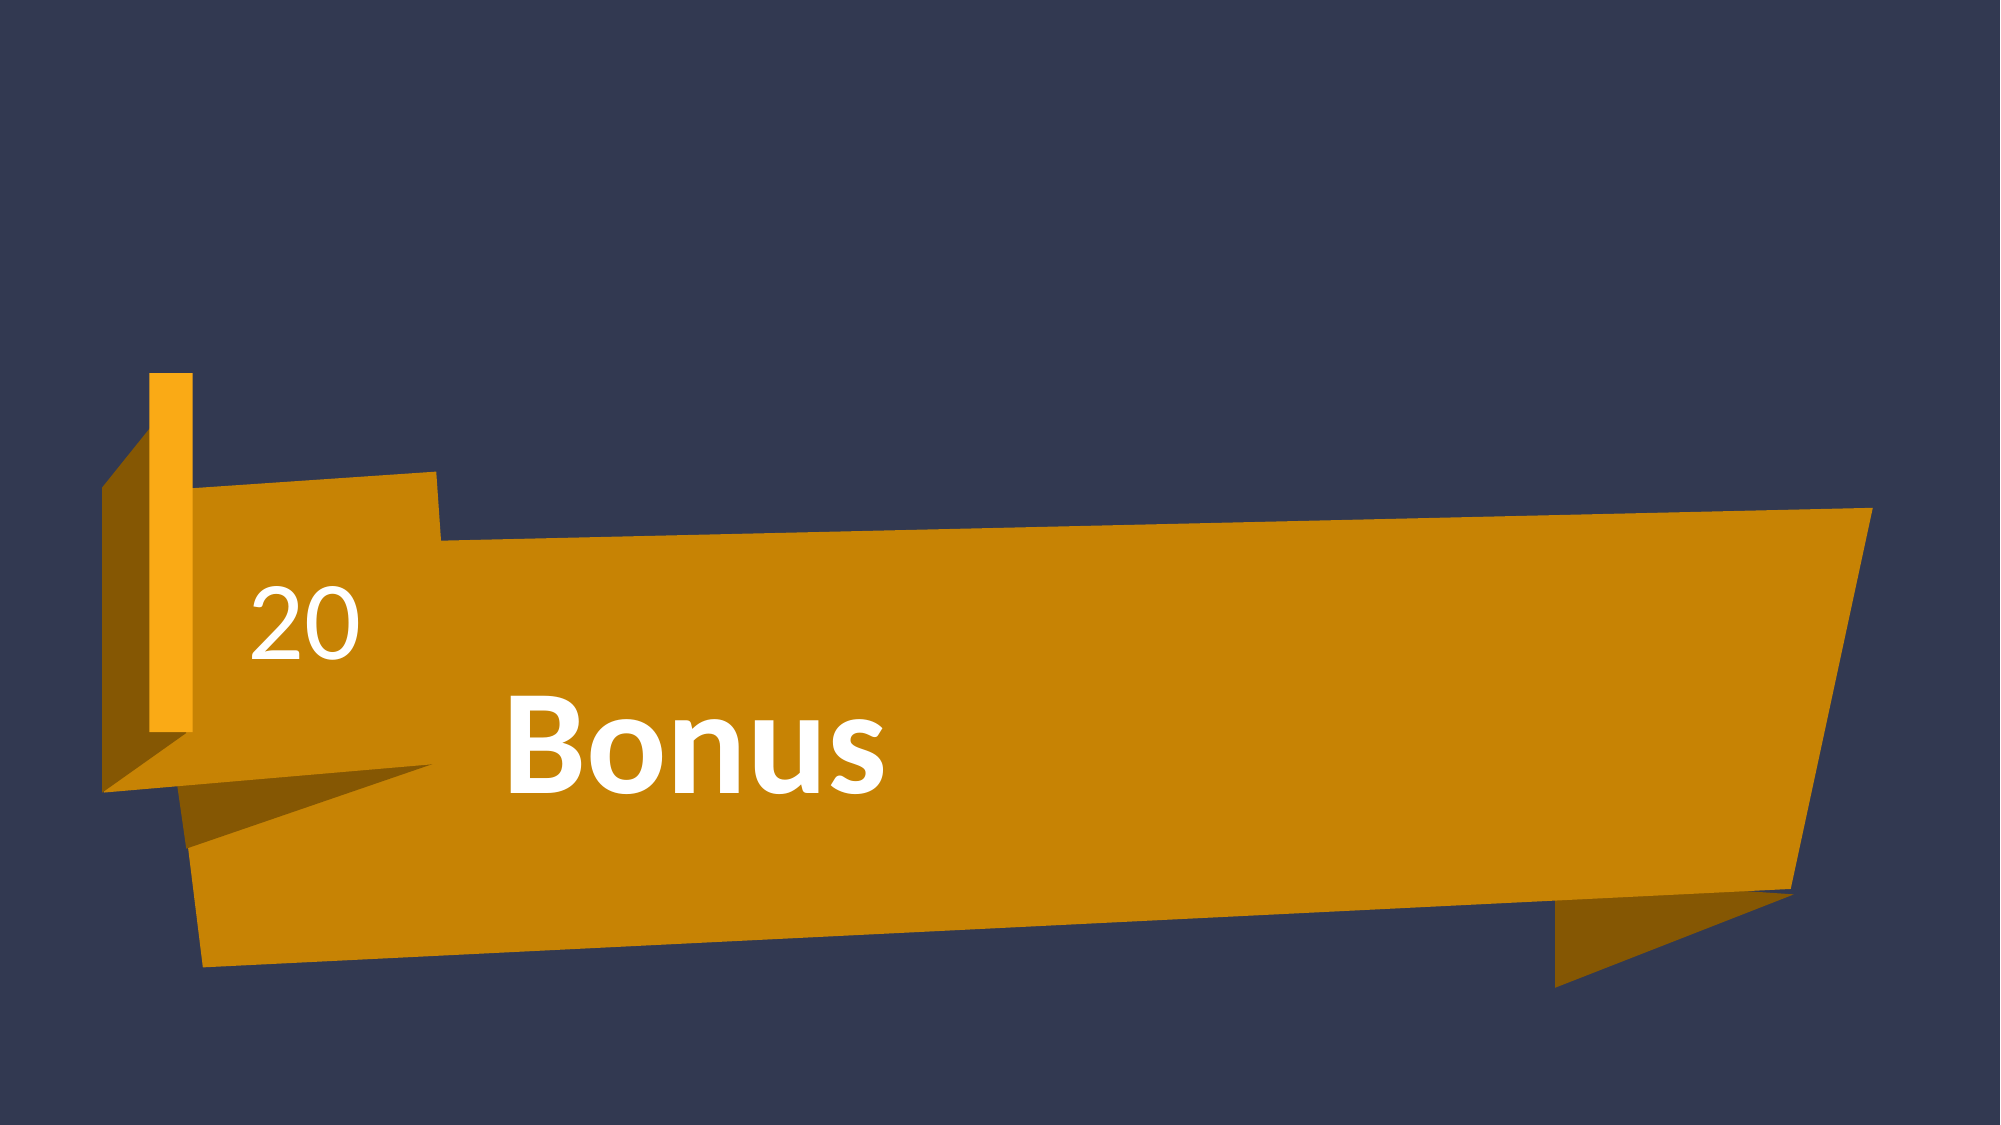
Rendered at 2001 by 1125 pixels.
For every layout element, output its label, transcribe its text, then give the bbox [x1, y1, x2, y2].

text_box [149, 373, 193, 733]
text_box [102, 429, 187, 793]
text_box [1555, 891, 1794, 988]
text_box [188, 507, 1873, 968]
text_box [104, 471, 457, 793]
text_box Bonus [487, 613, 1737, 824]
text_box 20 [232, 539, 377, 690]
text_box [177, 765, 430, 849]
